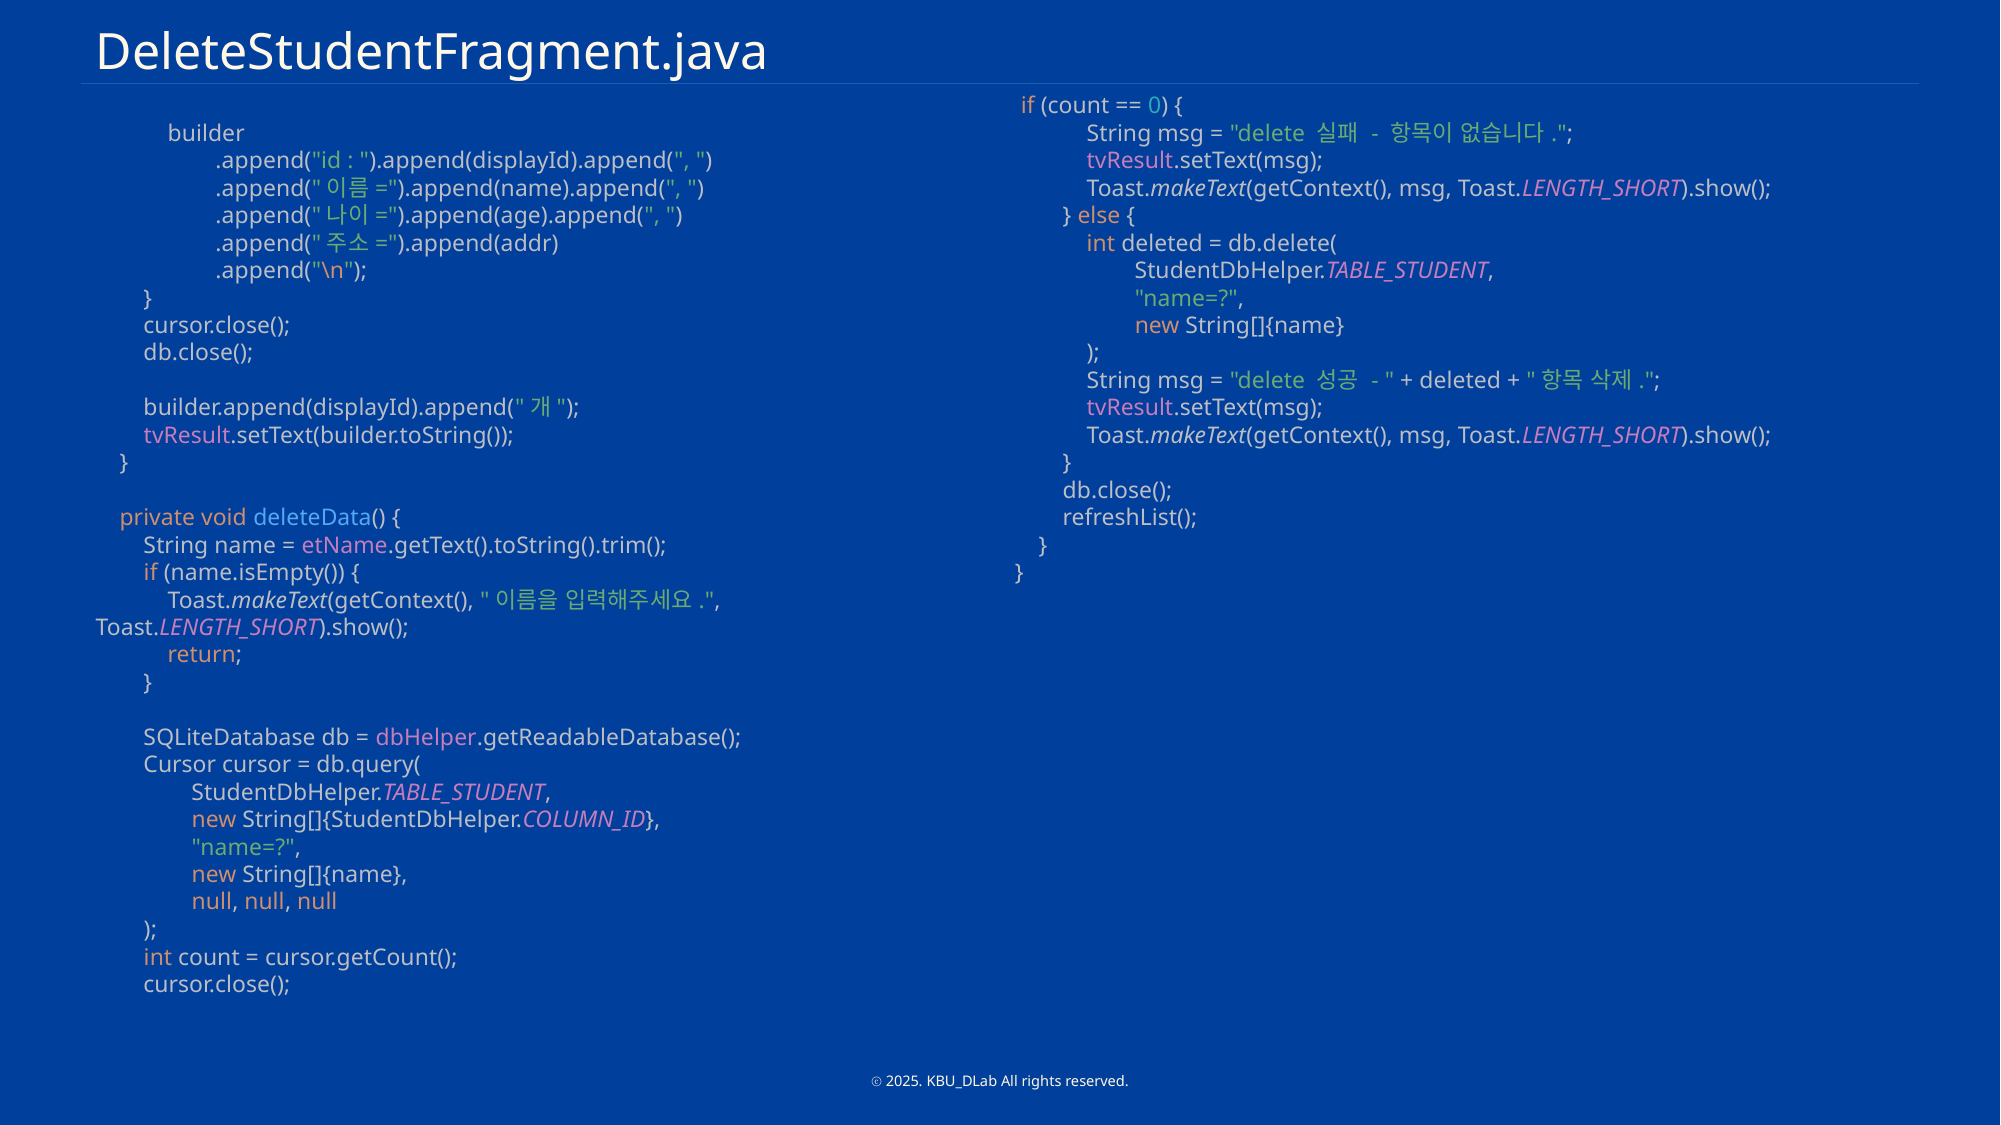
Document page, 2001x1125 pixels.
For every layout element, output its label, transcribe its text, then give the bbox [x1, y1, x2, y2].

text_box builder .append("id : ").append(displayId).append(", ") .append("이름=").append(name).append(", ") .append("나이=").append(age).append(", ") .append("주소=").append(addr) .append("\n"); } cursor.close(); db.close(); builder.append(displayId).append("개"); tvResult.setText(builder.toString()); } private void deleteData() { String name = etName.getText().toString().trim(); if (name.isEmpty()) { Toast.makeText(getContext(), "이름을 입력해주세요.", Toast.LENGTH_SHORT).show(); return; } SQLiteDatabase db = dbHelper.getReadableDatabase(); Cursor cursor = db.query( StudentDbHelper.TABLE_STUDENT, new String[]{StudentDbHelper.COLUMN_ID}, "name=?", new String[]{name}, null, null, null ); int count = cursor.getCount(); cursor.close(); [80, 84, 1000, 1065]
text_box if (count == 0) { String msg = "delete 실패 - 항목이 없습니다."; tvResult.setText(msg); Toast.makeText(getContext(), msg, Toast.LENGTH_SHORT).show(); } else { int deleted = db.delete( StudentDbHelper.TABLE_STUDENT, "name=?", new String[]{name} ); String msg = "delete 성공 - " + deleted + "항목 삭제."; tvResult.setText(msg); Toast.makeText(getContext(), msg, Toast.LENGTH_SHORT).show(); } db.close(); refreshList(); } } [999, 84, 1919, 623]
text_box DeleteStudentFragment.java [80, 0, 1000, 83]
